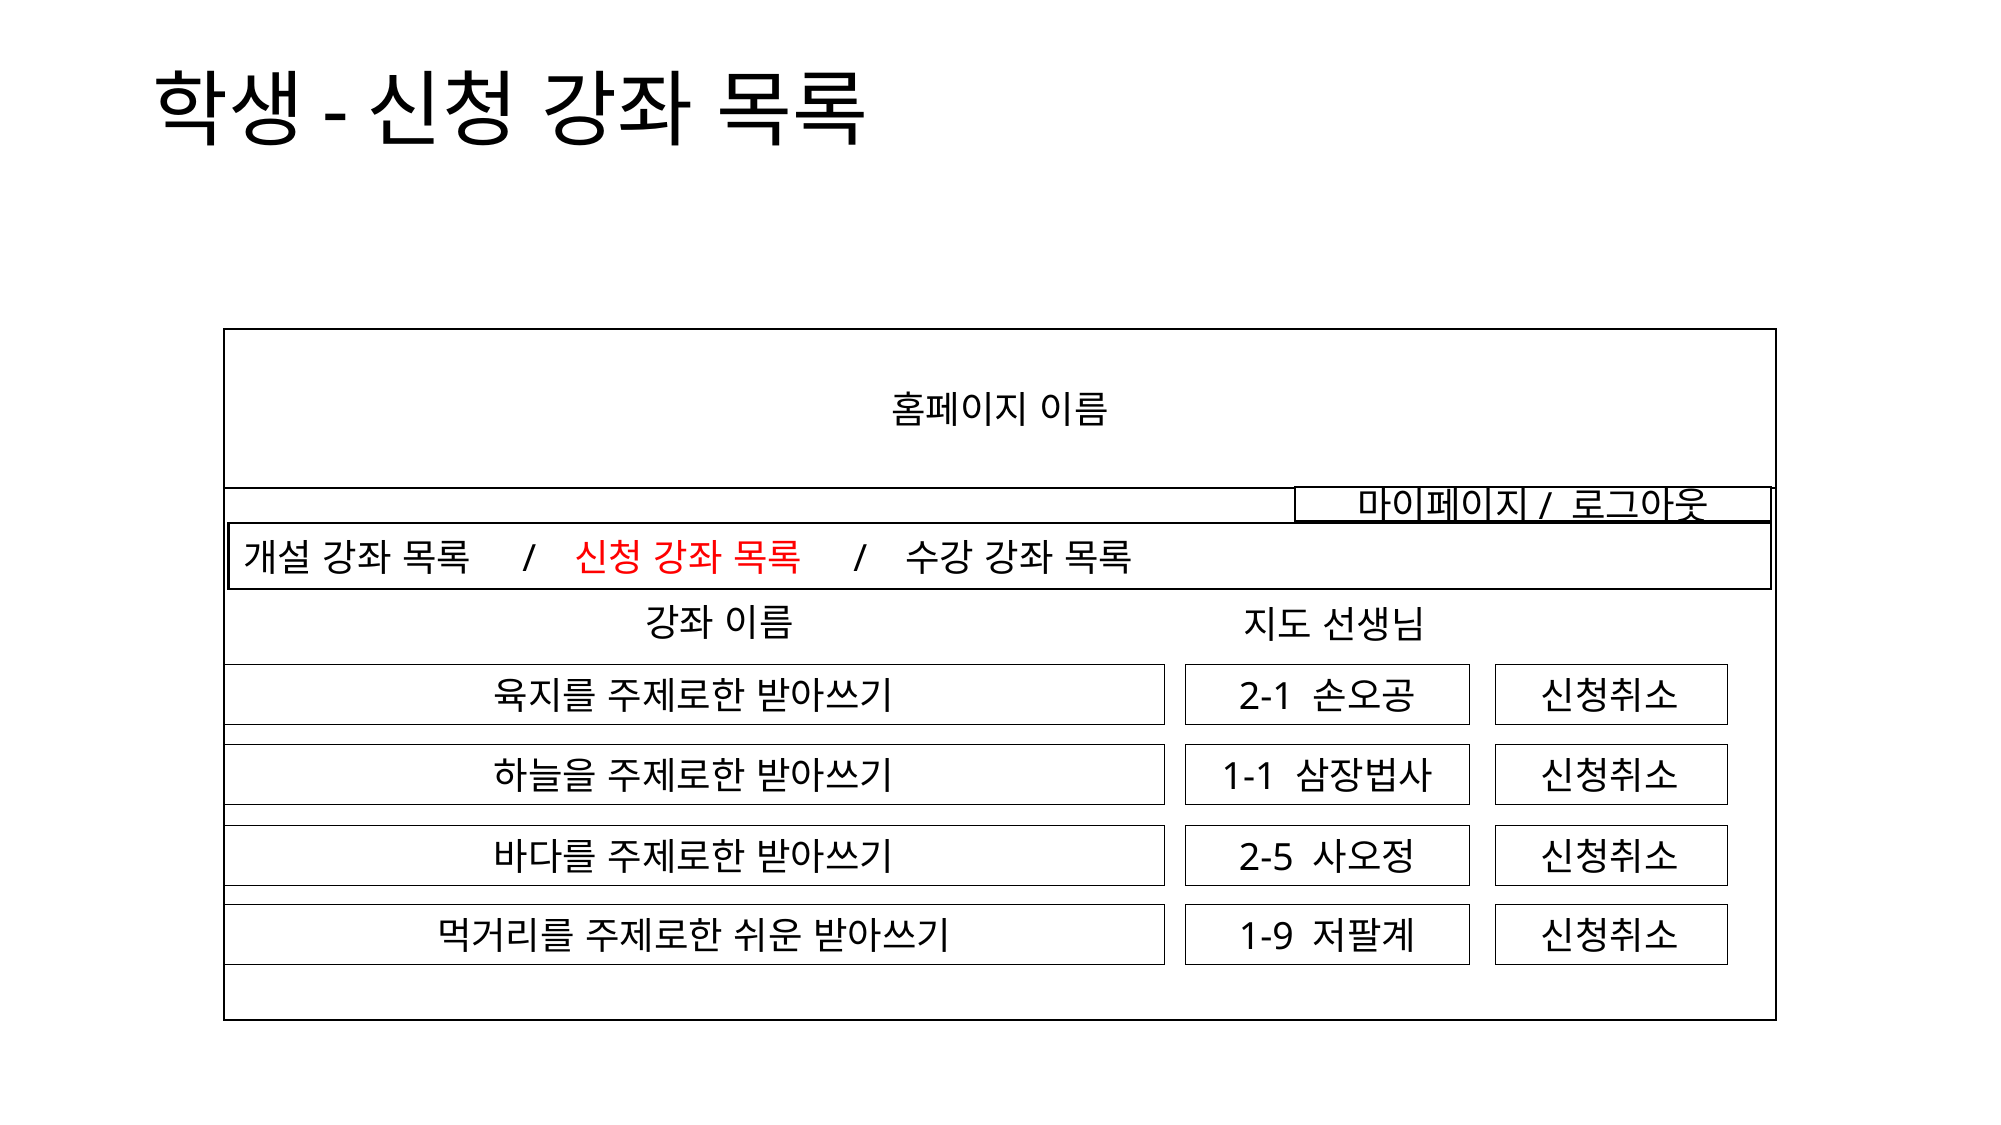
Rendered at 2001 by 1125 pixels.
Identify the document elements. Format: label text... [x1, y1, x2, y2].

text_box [224, 328, 1776, 1020]
title 학생-신청 강좌 목록 [137, 59, 1810, 165]
